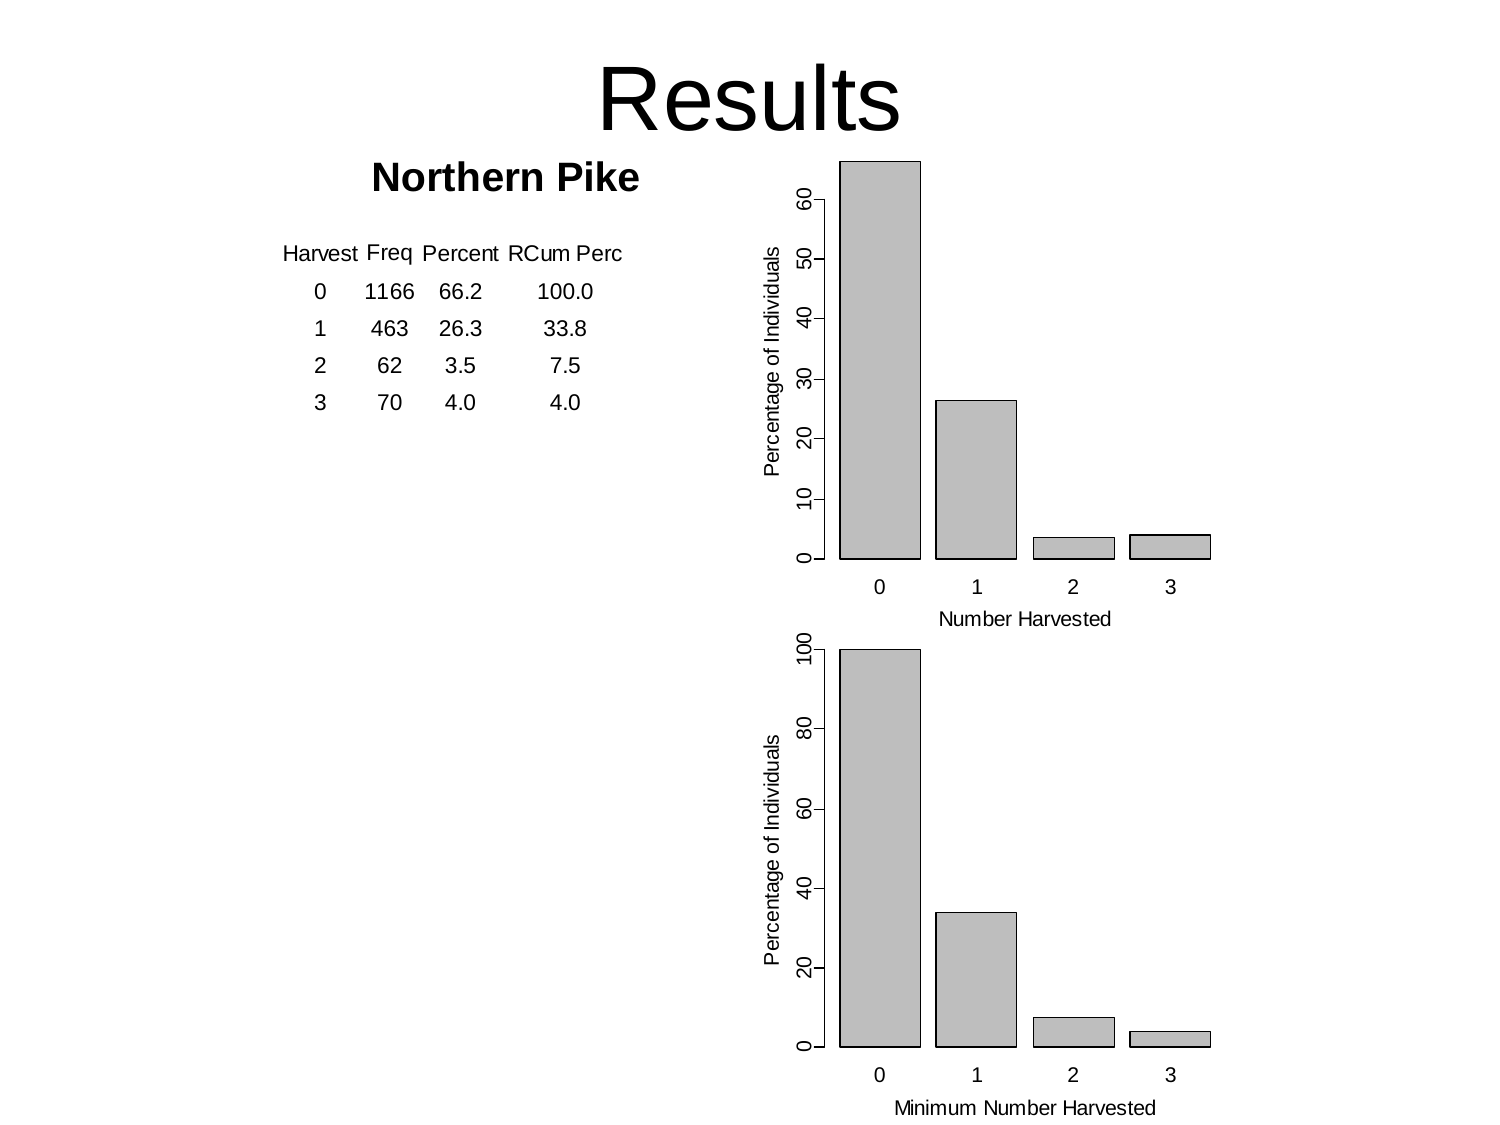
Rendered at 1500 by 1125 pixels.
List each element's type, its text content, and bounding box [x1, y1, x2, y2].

picture [262, 149, 1238, 1125]
title Results [75, 0, 1425, 188]
